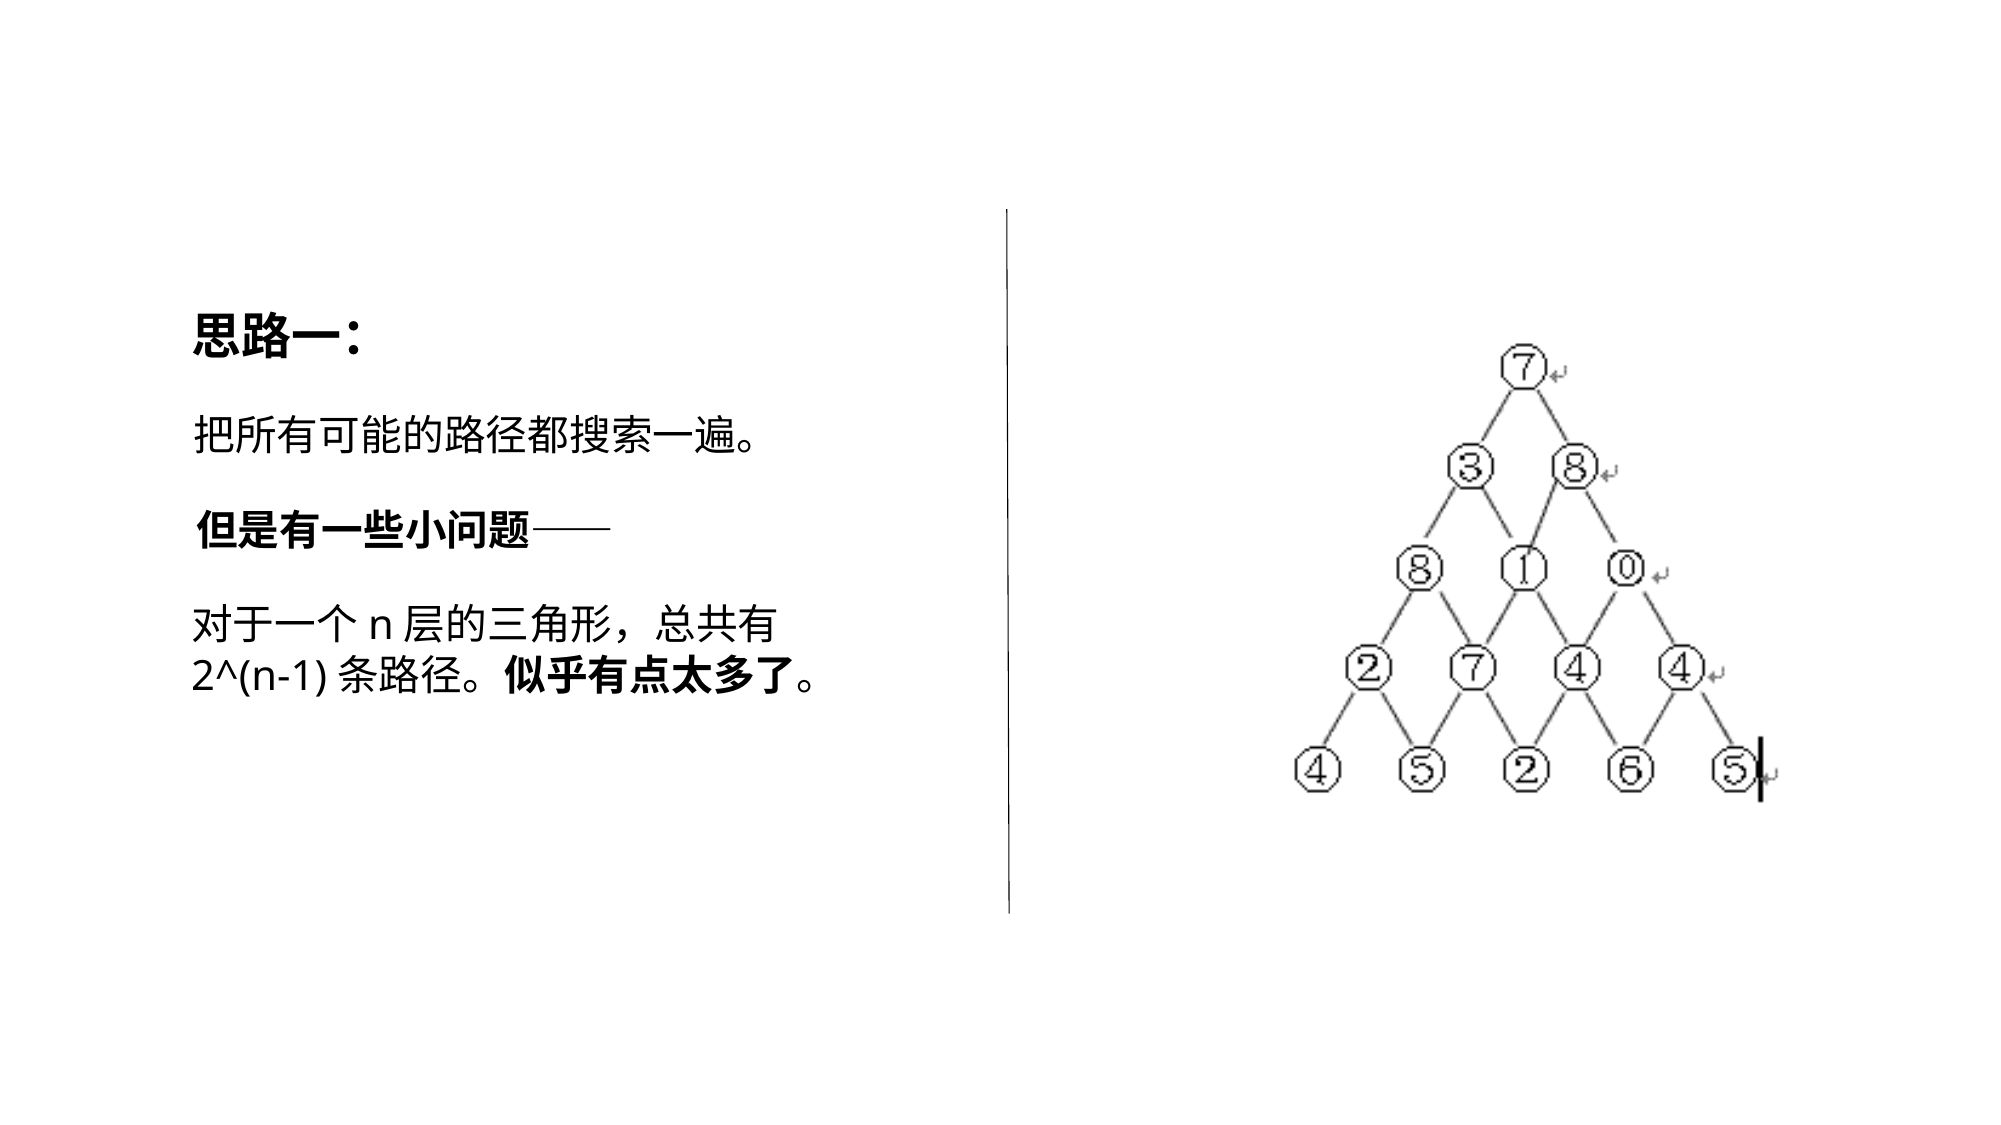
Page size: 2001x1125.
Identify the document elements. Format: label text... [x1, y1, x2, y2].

text_box 把所有可能的路径都搜索一遍。 [178, 401, 793, 467]
picture [1201, 296, 1822, 827]
text_box 但是有一些小问题—— [181, 496, 629, 562]
text_box 对于一个n层的三角形，总共有2^(n-1)条路径。似乎有点太多了。 [176, 590, 816, 706]
text_box 思路一： [176, 296, 406, 372]
